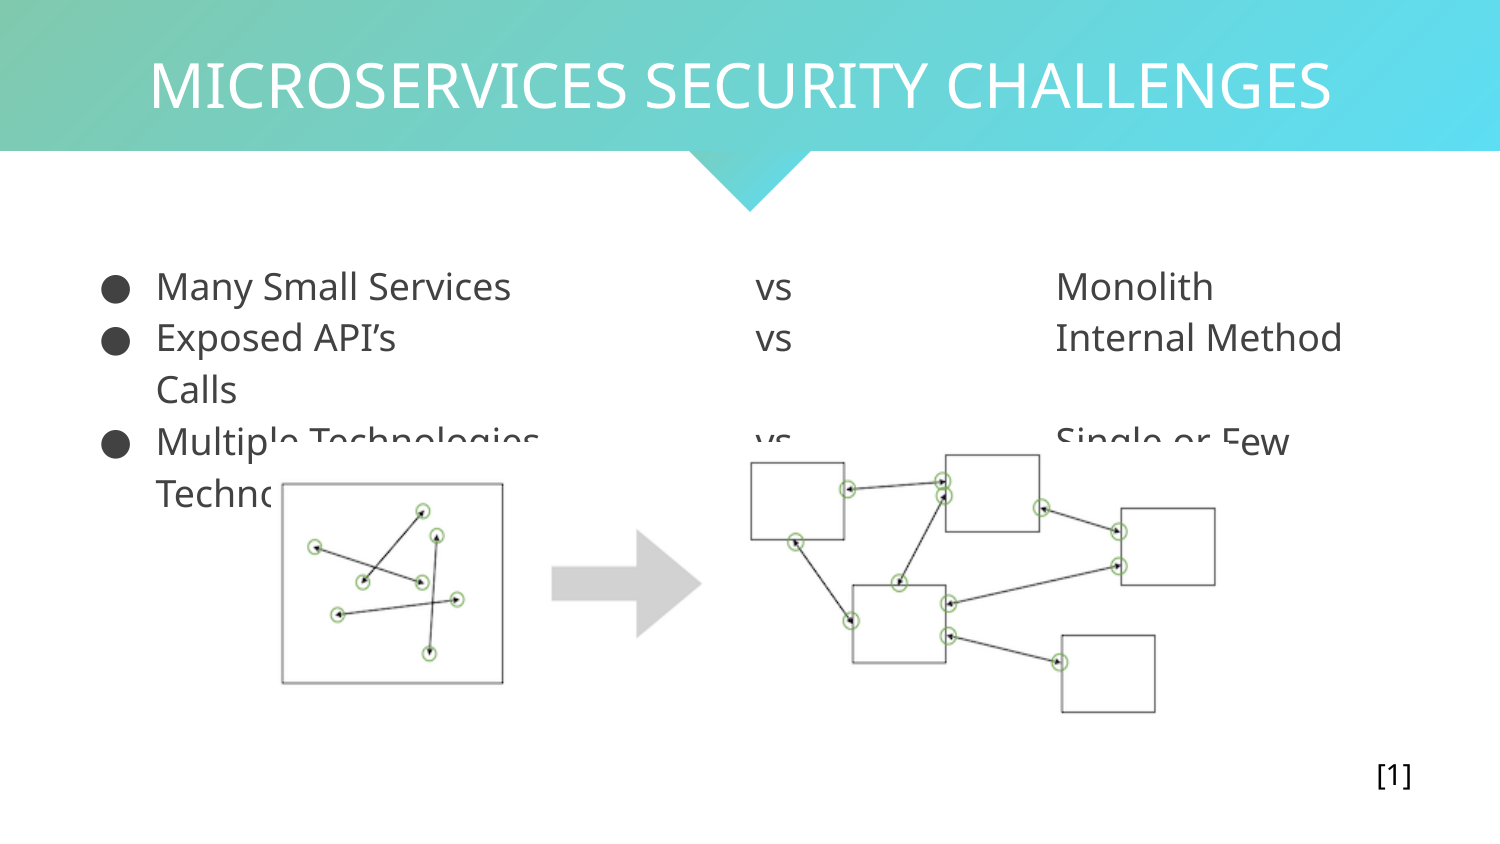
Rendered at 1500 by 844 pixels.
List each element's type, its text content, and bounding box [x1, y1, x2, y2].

text_box [1] [1361, 741, 1449, 817]
picture [271, 442, 1229, 730]
list Many Small Services vs Monolith Exposed API’s vs Internal Method Calls Multiple Technologies vs Single or Few Technologies [51, 240, 1449, 750]
title MICROSERVICES SECURITY CHALLENGES [51, 15, 1449, 136]
